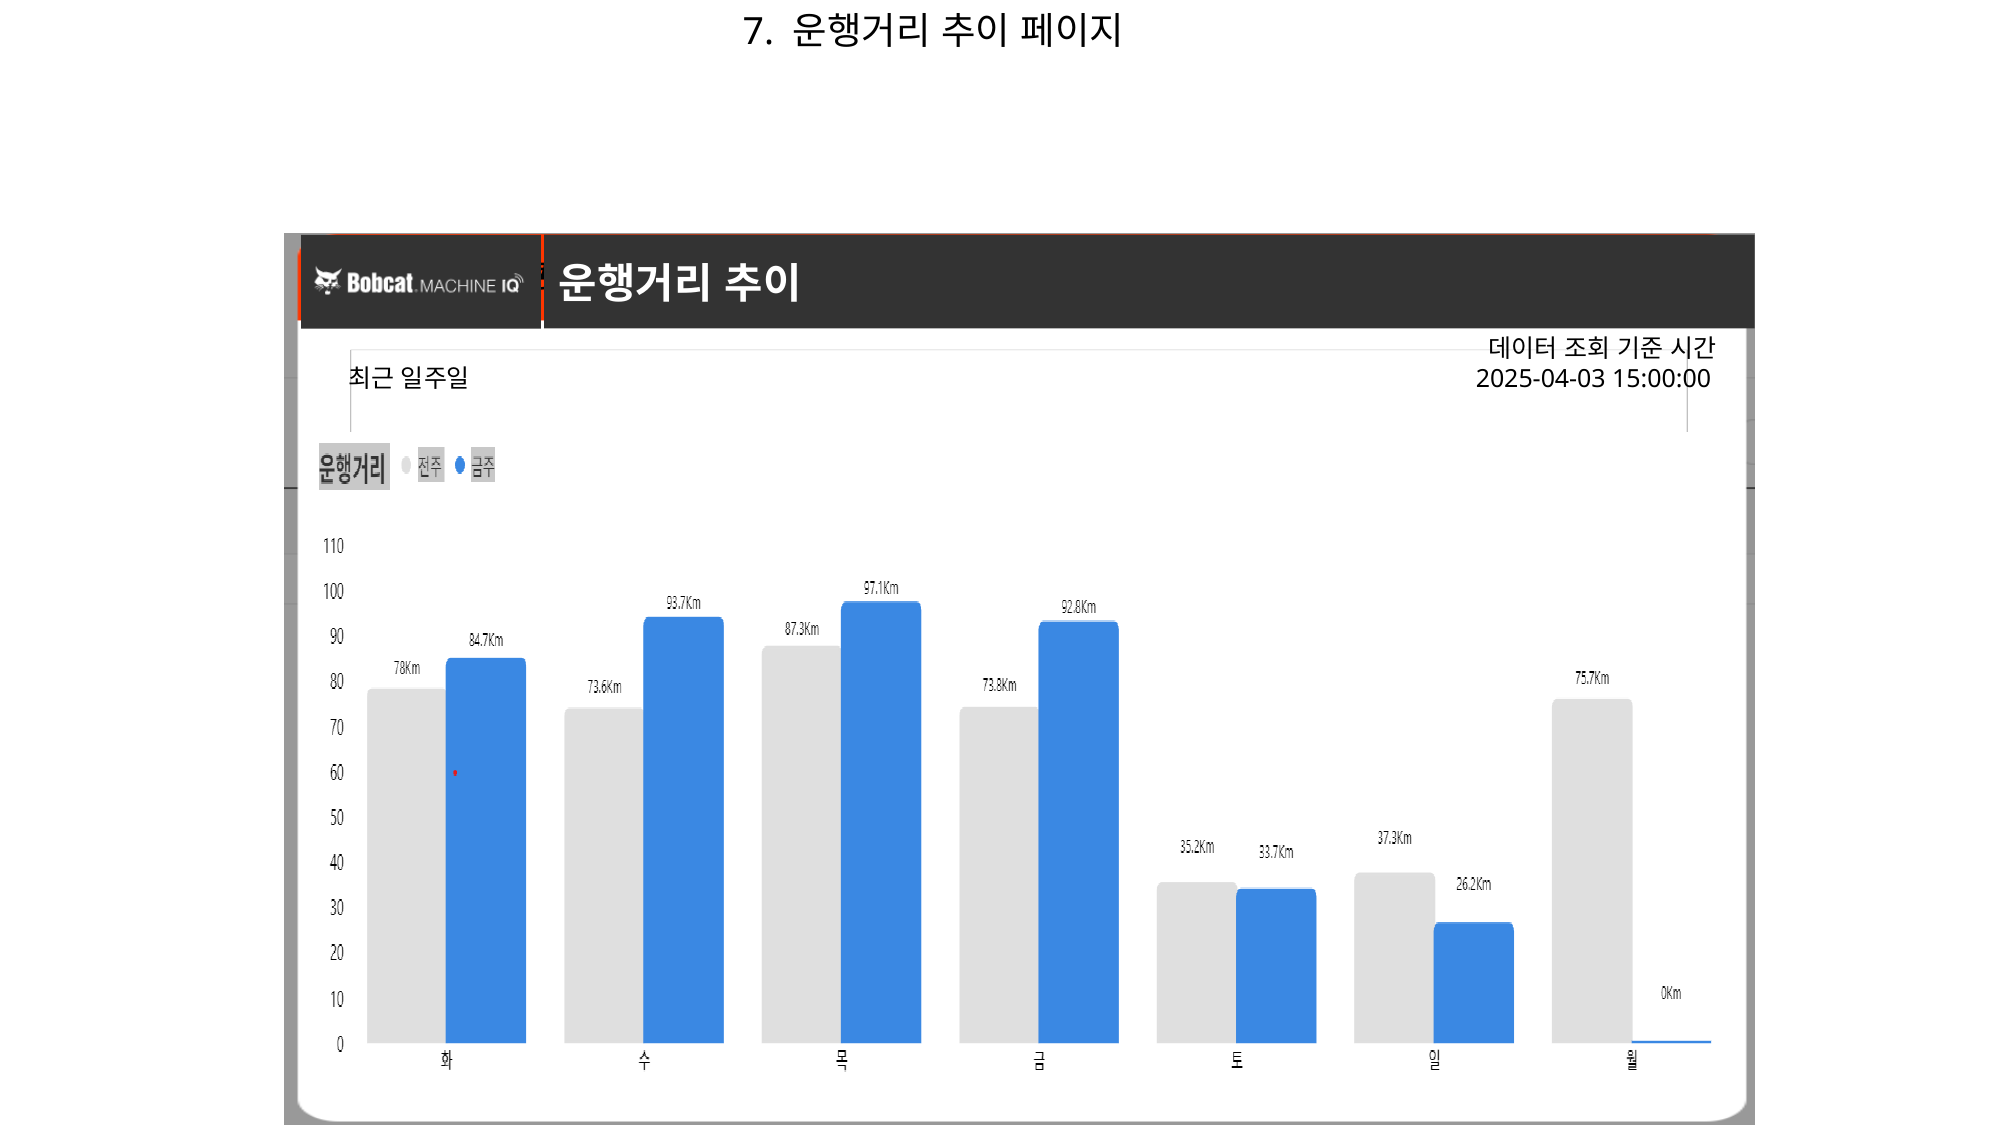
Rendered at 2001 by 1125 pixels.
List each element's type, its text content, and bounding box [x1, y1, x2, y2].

text_box 7. 운행거리 추이 페이지 [727, 0, 1140, 60]
picture [284, 233, 1755, 1125]
